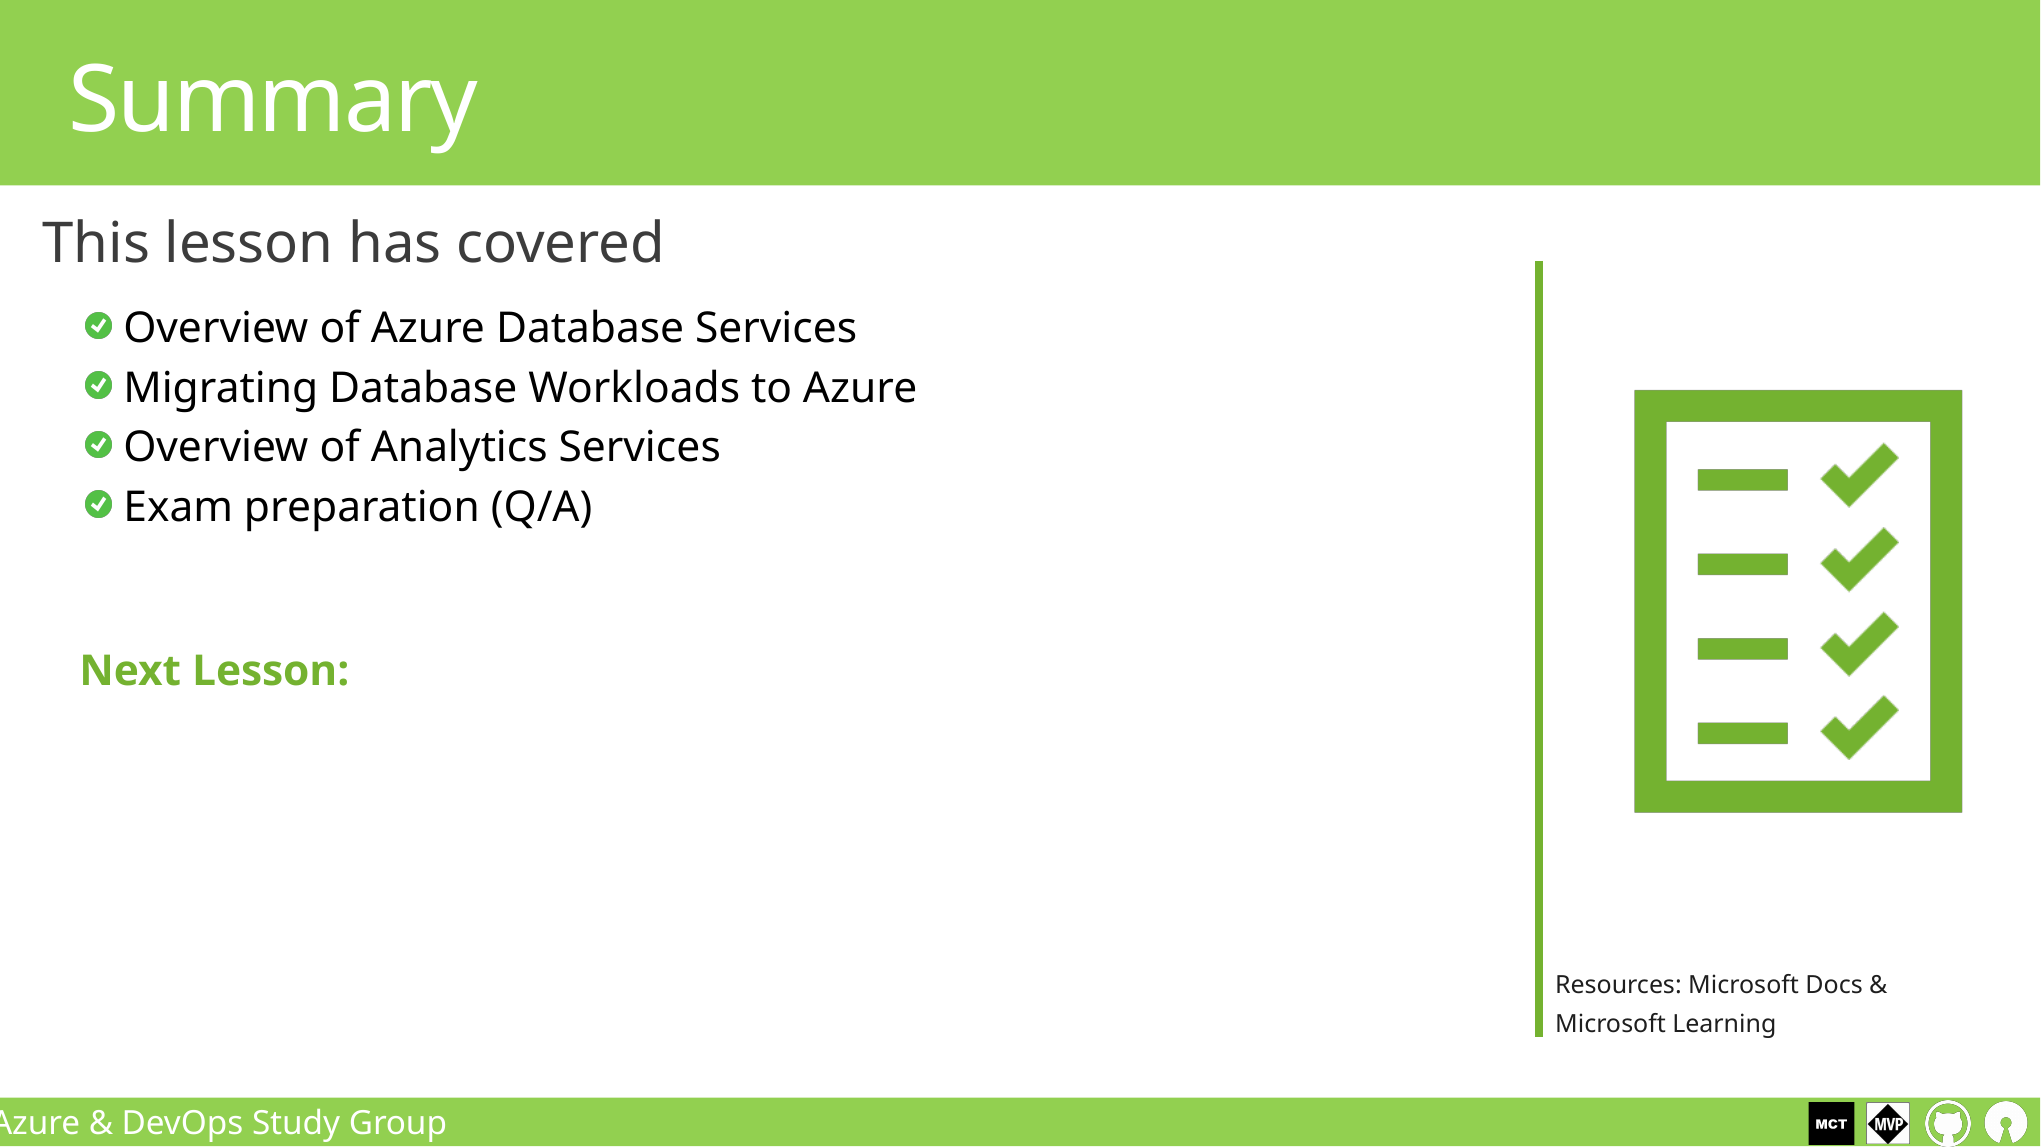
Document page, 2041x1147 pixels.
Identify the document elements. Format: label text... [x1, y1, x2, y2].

picture [1866, 1102, 1910, 1144]
picture [85, 490, 112, 518]
picture [1982, 1098, 2030, 1146]
text_box Resources: Microsoft Docs & Microsoft Learning [1525, 948, 1925, 1063]
picture [1925, 1100, 1971, 1147]
text_box Next Lesson: [64, 635, 1458, 780]
picture [85, 371, 112, 399]
picture [1544, 347, 2041, 855]
picture [85, 431, 112, 458]
title Summary [45, 35, 1996, 186]
text_box This lesson has covered [27, 199, 680, 282]
text_box Overview of Azure Database Services Migrating Database Workloads to Azure Overview of Analytics Services Exam preparation (Q/A) [70, 292, 1495, 1112]
picture [85, 312, 112, 339]
